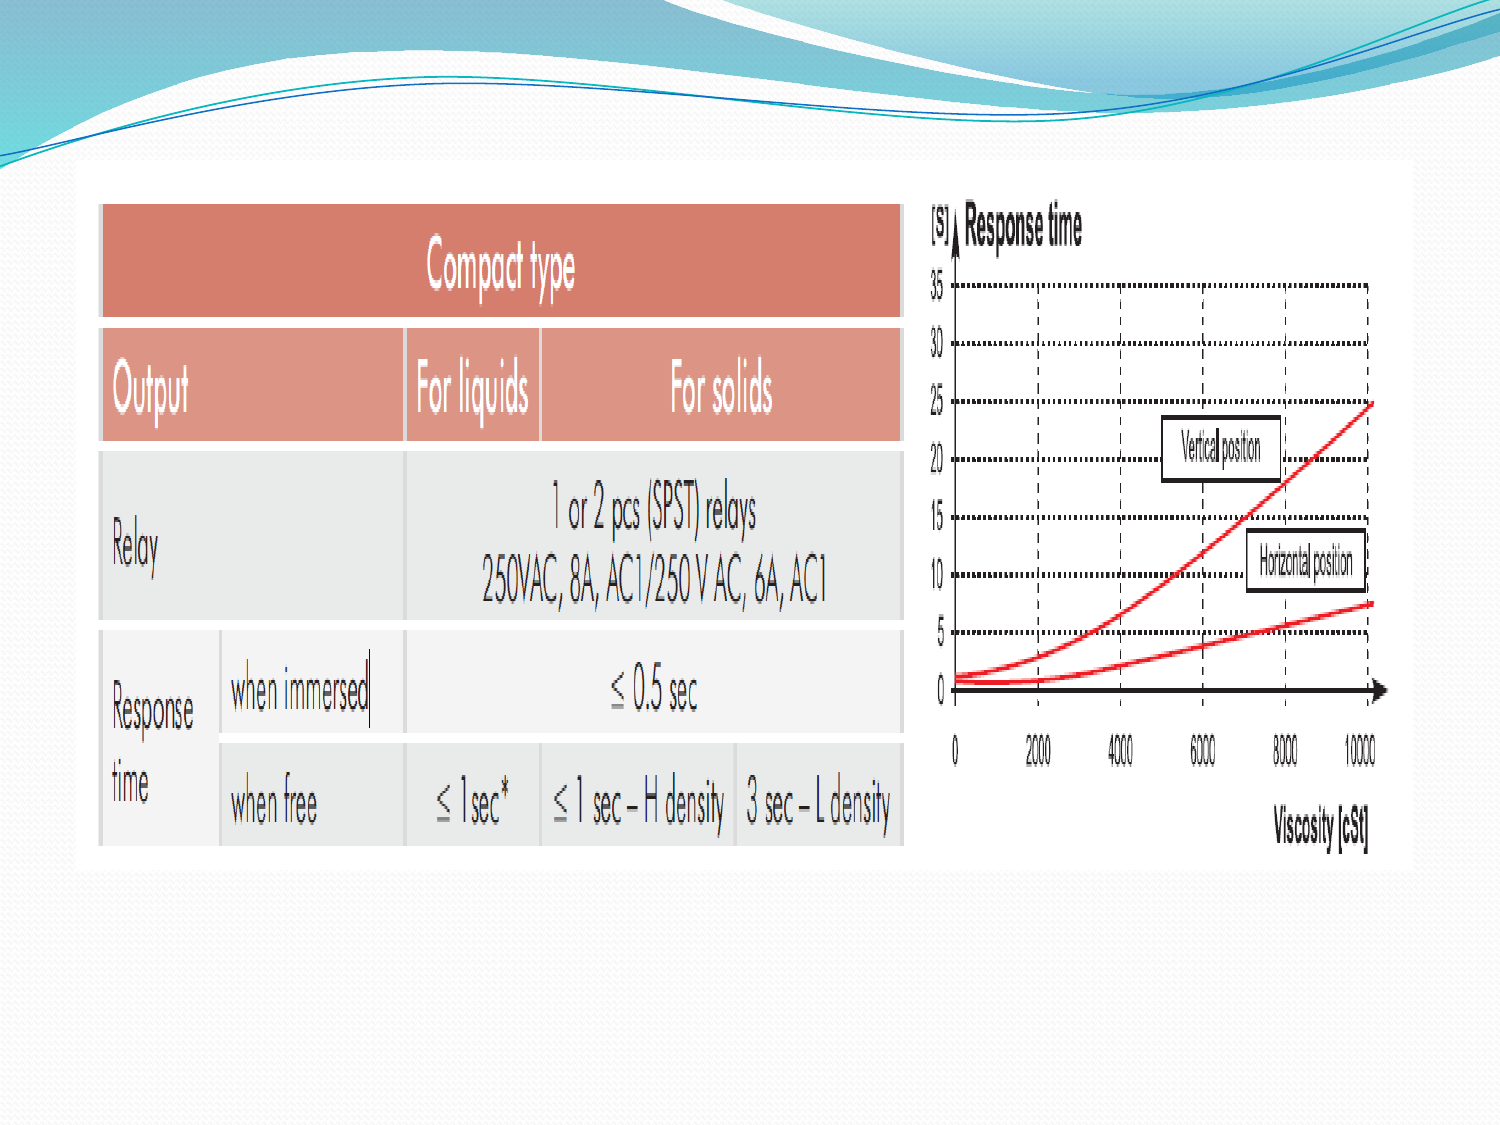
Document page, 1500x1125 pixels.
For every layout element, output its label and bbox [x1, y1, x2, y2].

picture [76, 160, 1413, 870]
